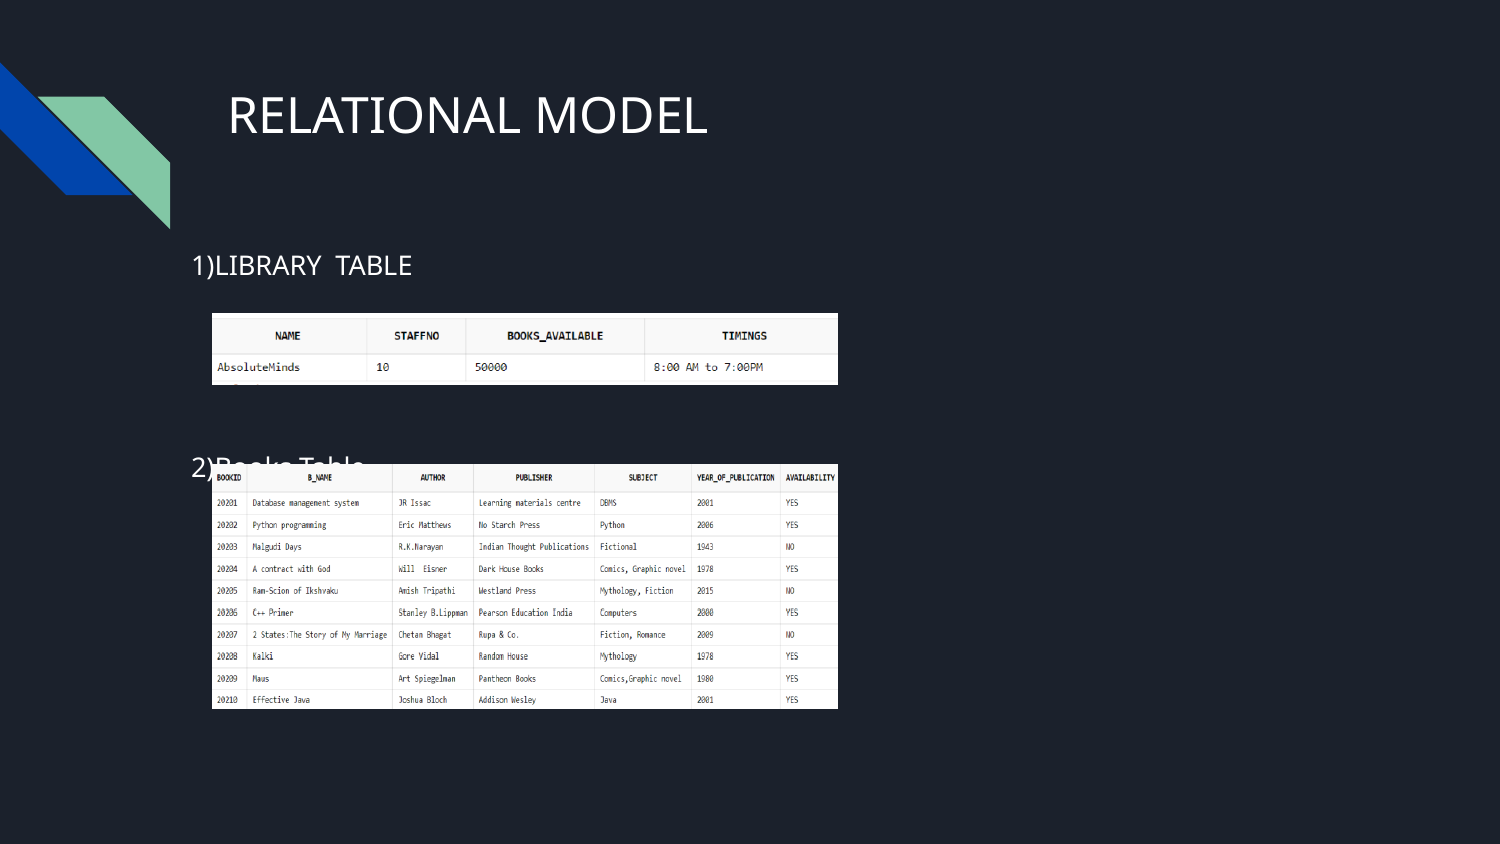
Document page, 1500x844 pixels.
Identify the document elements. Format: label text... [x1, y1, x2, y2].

picture [212, 464, 839, 709]
list 1)LIBRARY TABLE 2)Books Table [176, 226, 1368, 735]
title RELATIONAL MODEL [212, 64, 1368, 215]
picture [212, 313, 839, 385]
